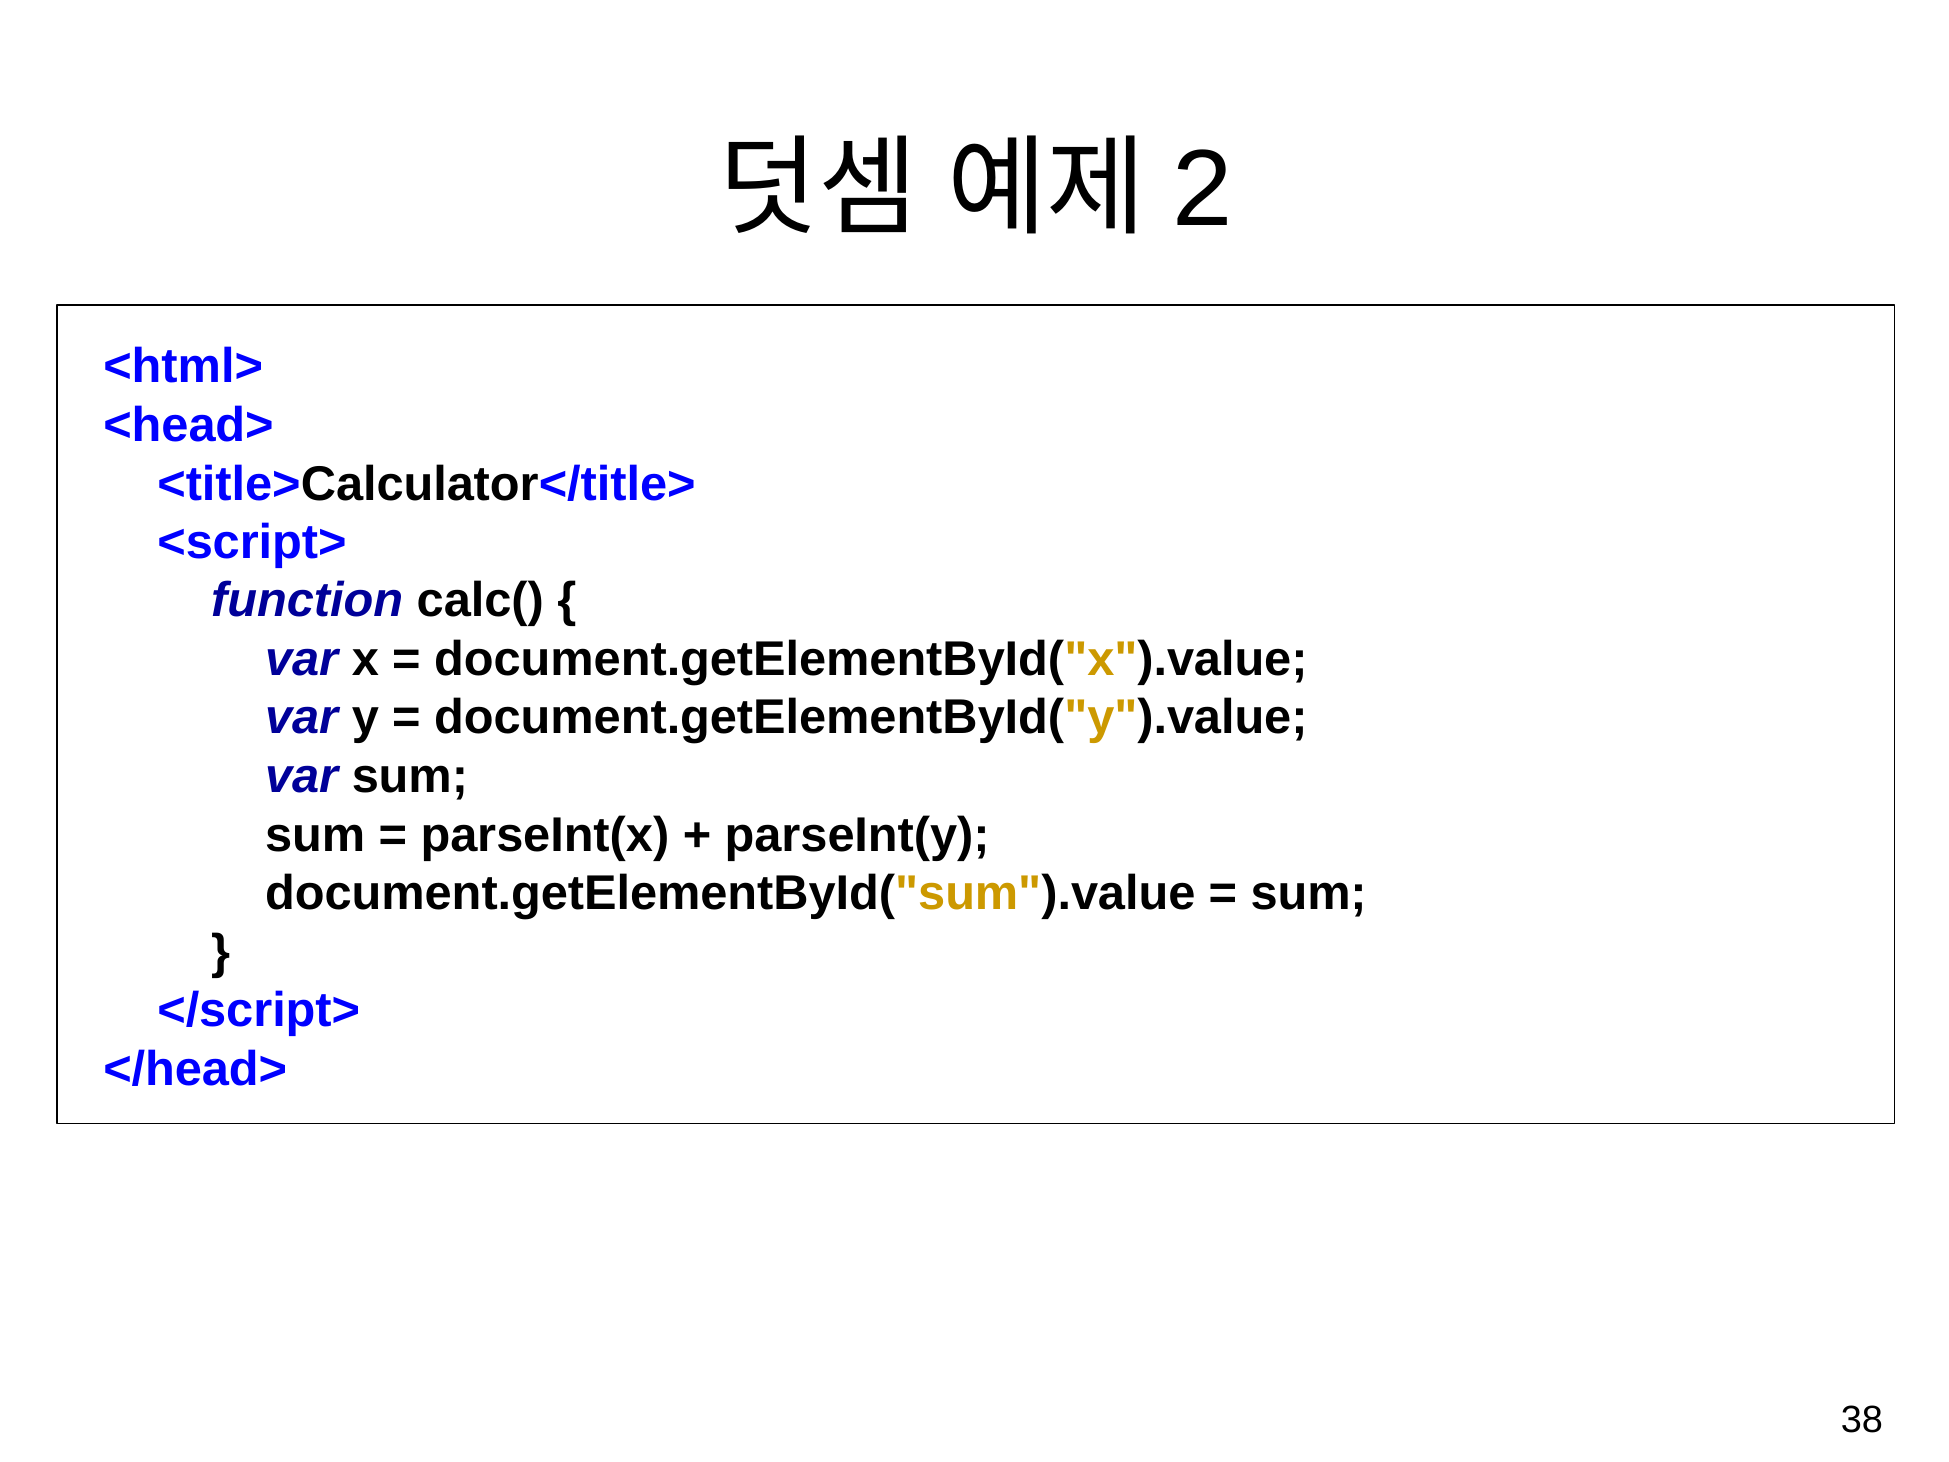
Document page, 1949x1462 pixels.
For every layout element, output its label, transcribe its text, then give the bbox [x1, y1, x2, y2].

text_box <html> <head> <title>Calculator</title> <script> function calc() { var x = document.getElementById("x").value; var y = document.getElementById("y").value; var sum; sum = parseInt(x) + parseInt(y); document.getElementById("sum").value = sum; } </script> </head> [56, 305, 1895, 1124]
title 덧셈 예제2 [179, 92, 1772, 255]
slide_number 38 [1496, 1372, 1899, 1462]
